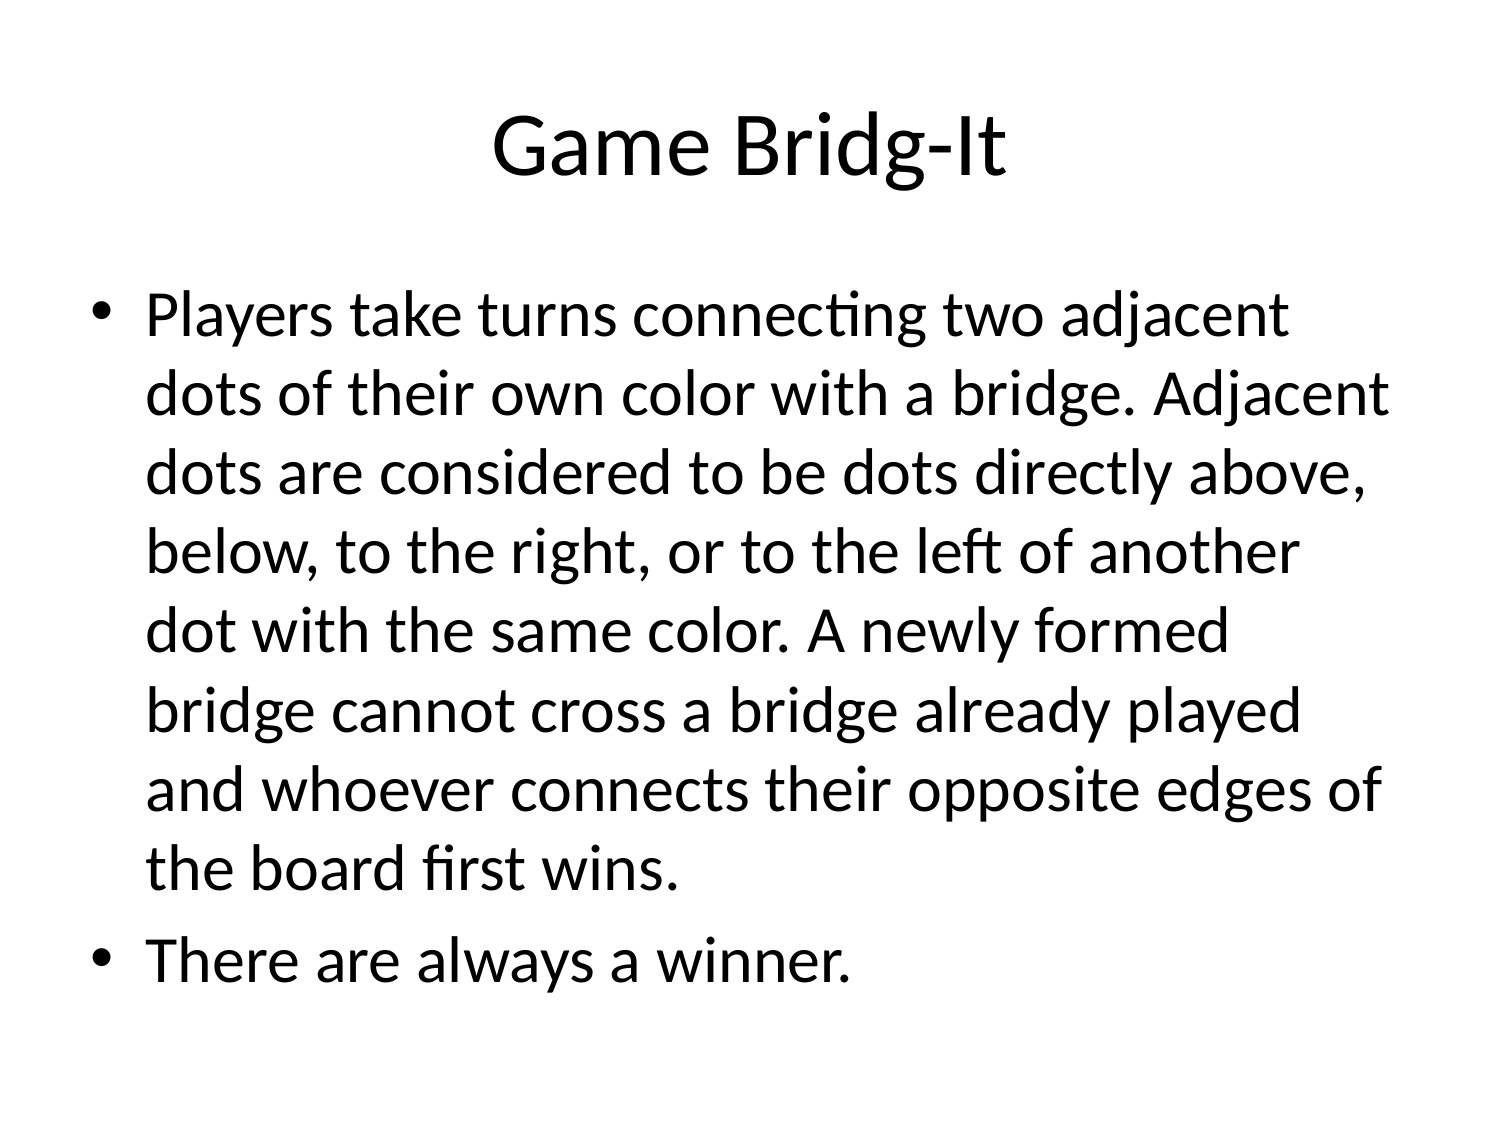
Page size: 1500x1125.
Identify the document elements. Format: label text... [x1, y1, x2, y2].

title Game Bridg-It [75, 45, 1425, 233]
list Players take turns connecting two adjacent dots of their own color with a bridge. Adjacent dots are considered to be dots directly above, below, to the right, or to the left of another dot with the same color. A newly formed bridge cannot cross a bridge already played and whoever connects their opposite edges of the board first wins. There are always a winner. [75, 262, 1425, 1005]
